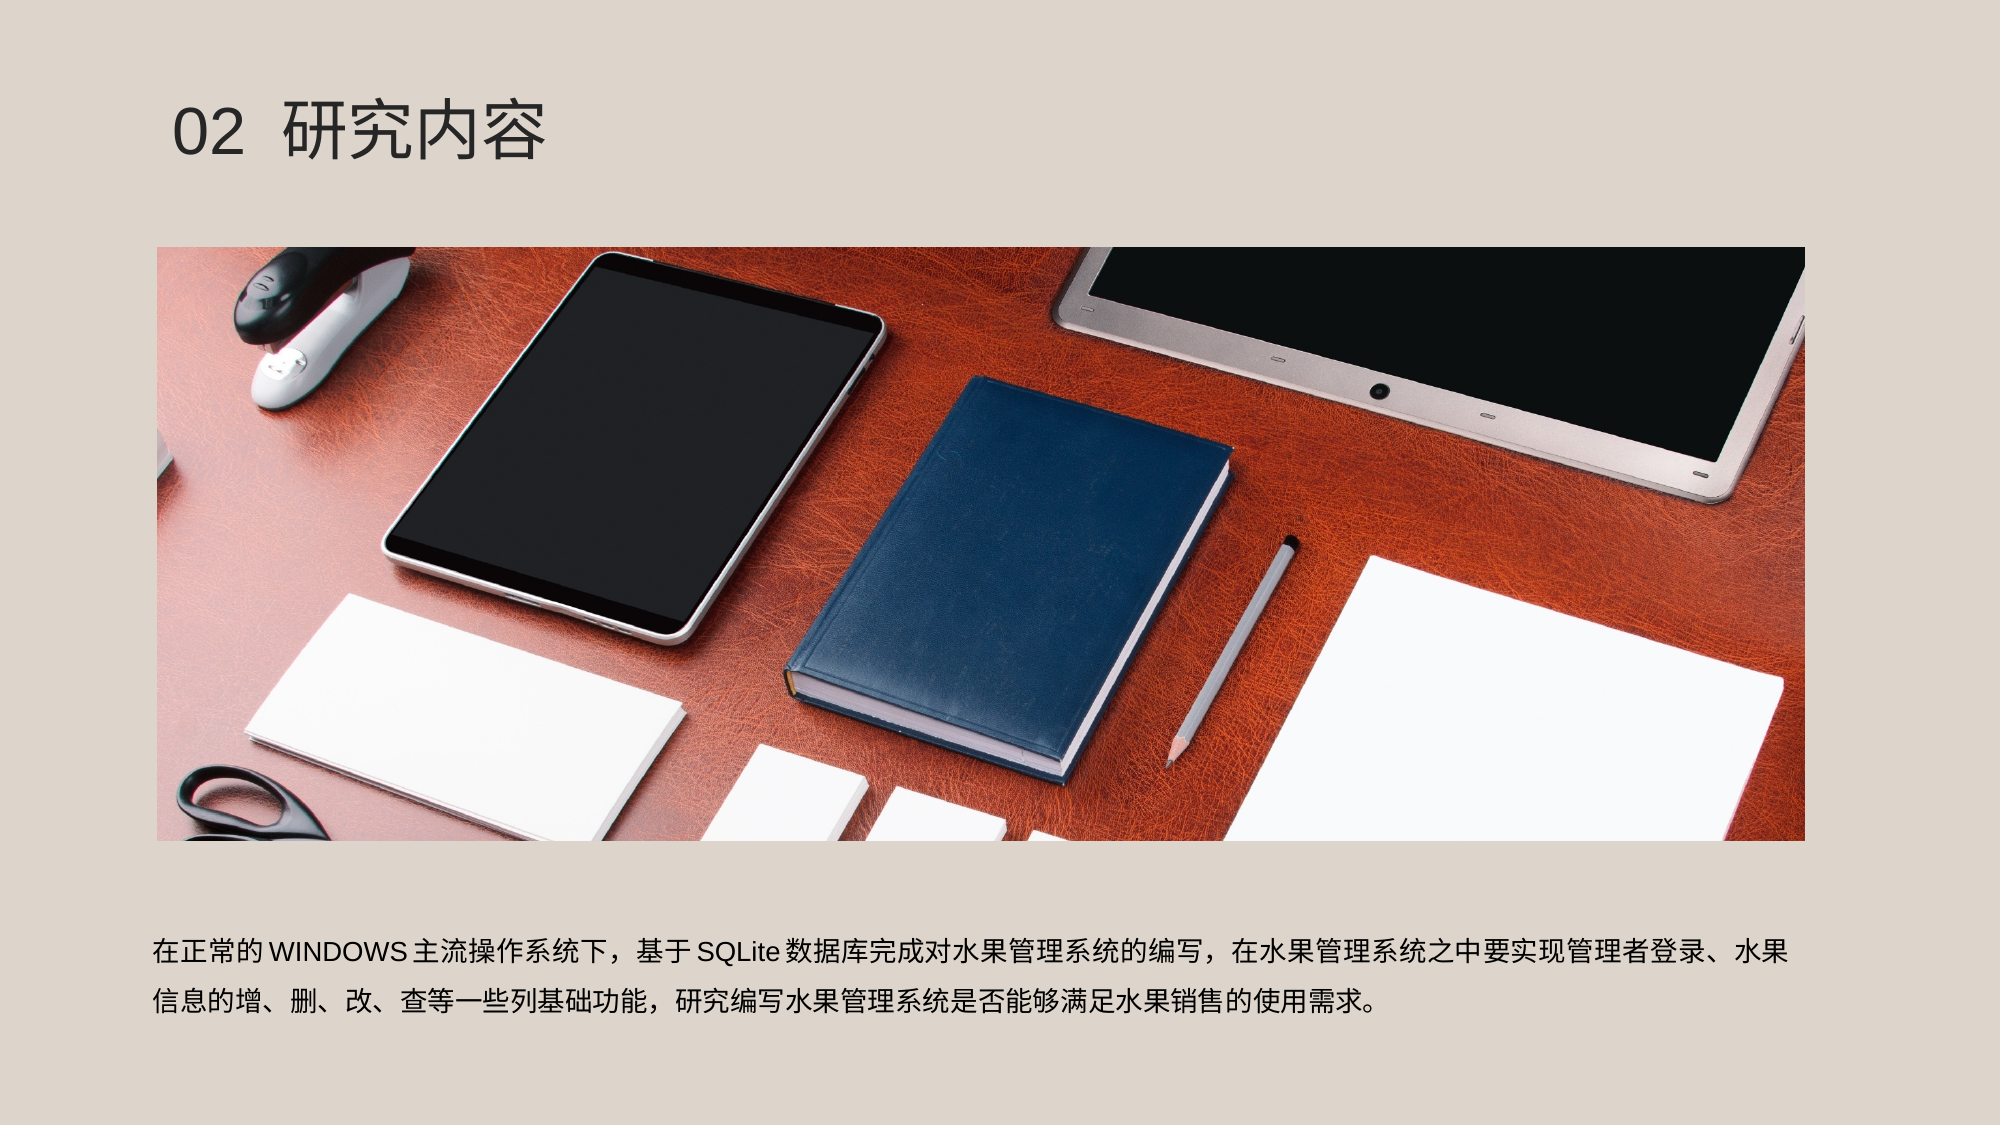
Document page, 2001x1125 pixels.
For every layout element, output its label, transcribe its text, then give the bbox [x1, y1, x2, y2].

text_box 02 研究内容 [157, 49, 1805, 217]
picture [157, 247, 1805, 841]
text_box 在正常的WINDOWS主流操作系统下，基于SQLite数据库完成对水果管理系统的编写，在水果管理系统之中要实现管理者登录、水果信息的增、删、改、查等一些列基础功能，研究编写水果管理系统是否能够满足水果销售的使用需求。 [137, 910, 1805, 1057]
